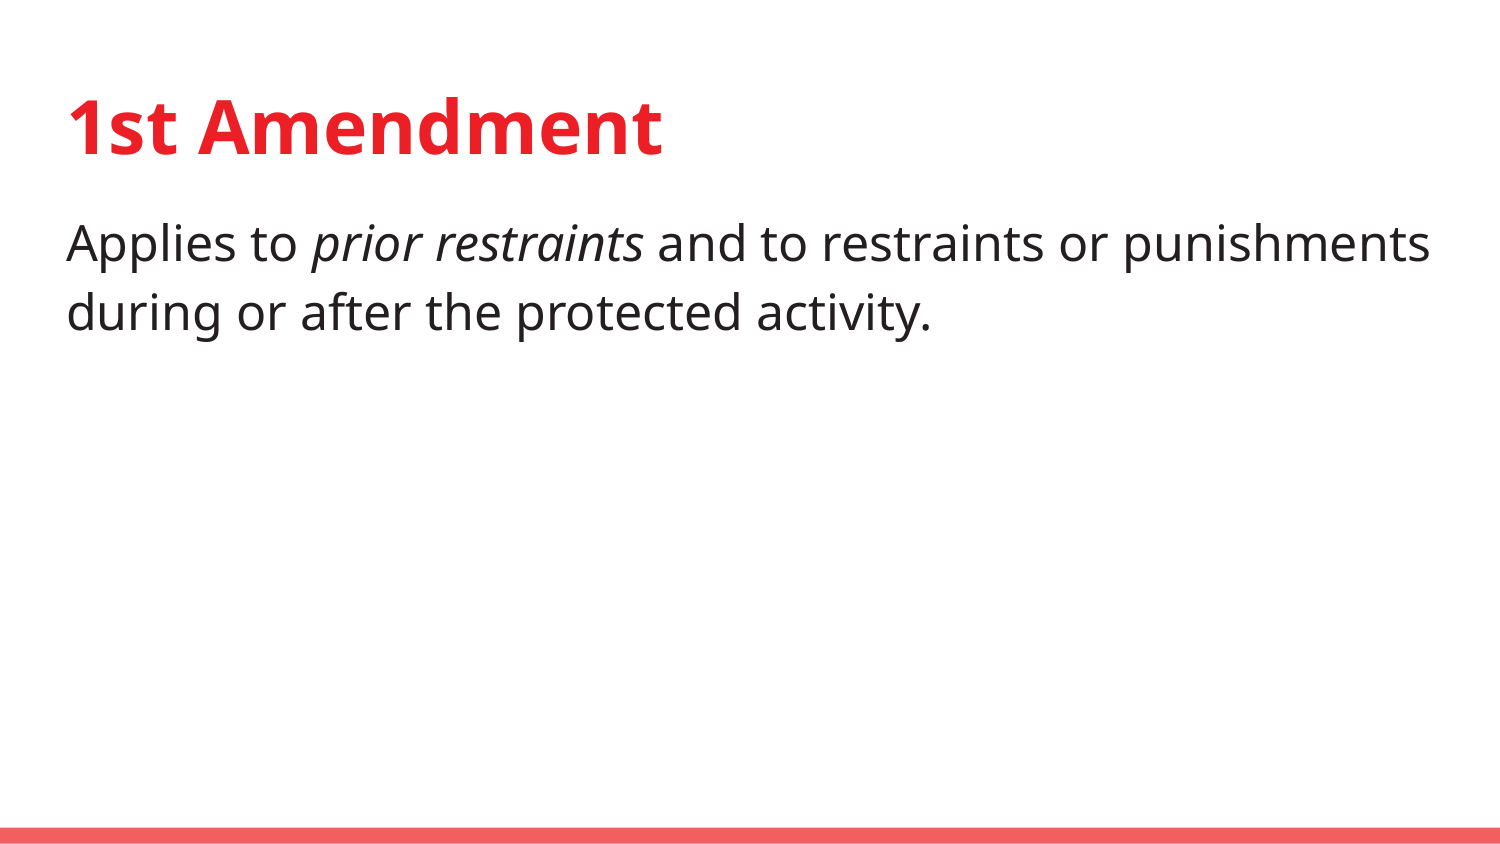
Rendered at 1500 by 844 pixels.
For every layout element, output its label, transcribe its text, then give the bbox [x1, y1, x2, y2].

list Applies to prior restraints and to restraints or punishments during or after the protected activity. [51, 187, 1449, 748]
title 1st Amendment [51, 64, 1449, 167]
